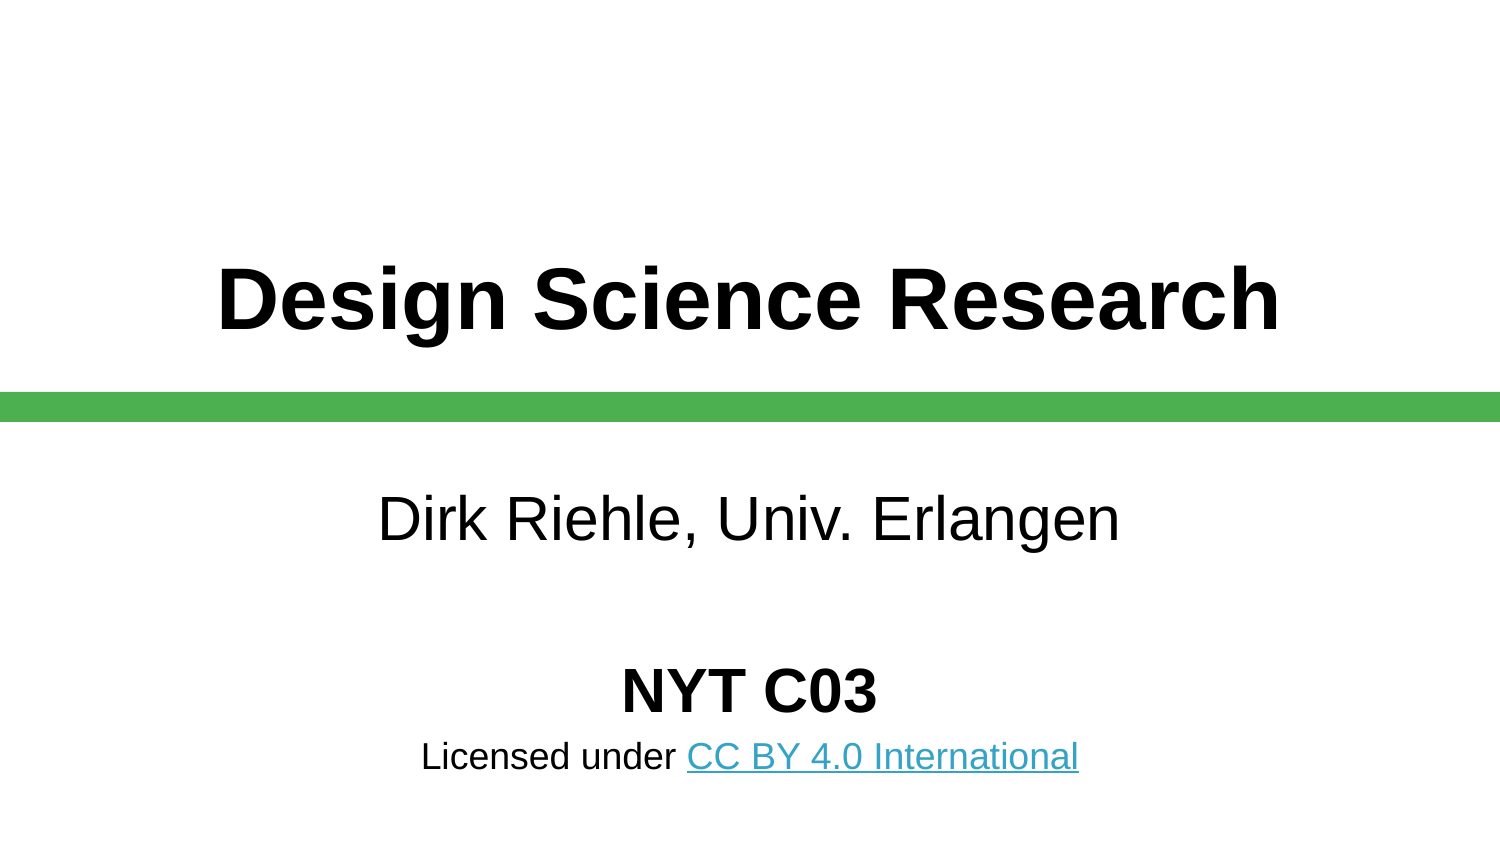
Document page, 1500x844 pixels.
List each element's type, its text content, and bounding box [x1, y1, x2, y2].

subtitle Dirk Riehle, Univ. Erlangen NYT C03 Licensed under CC BY 4.0 International [0, 421, 1500, 844]
title Design Science Research [0, 0, 1500, 392]
